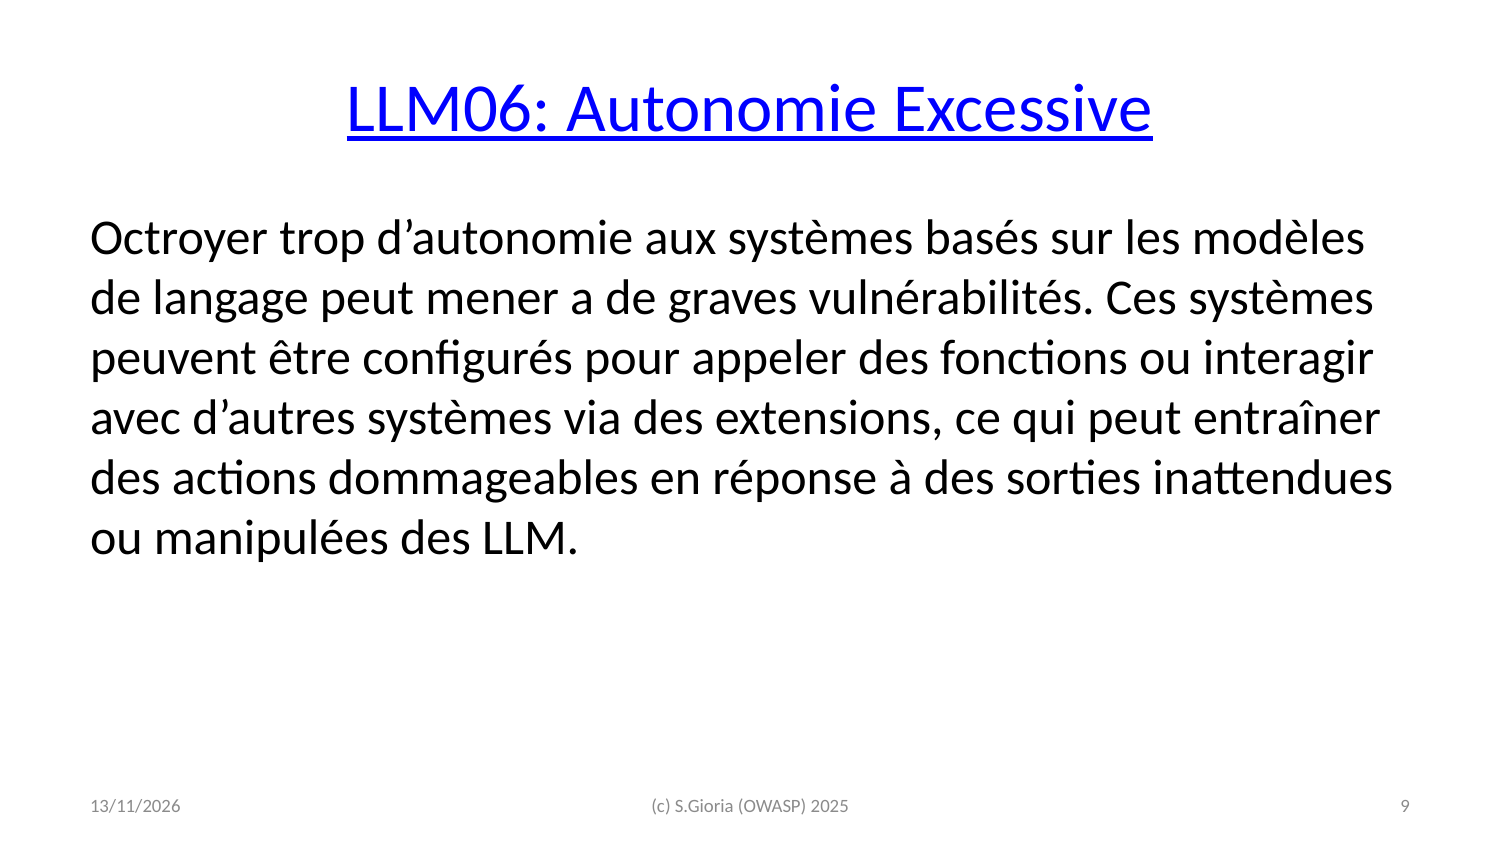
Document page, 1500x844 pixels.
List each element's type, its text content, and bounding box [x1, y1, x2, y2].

list Octroyer trop d’autonomie aux systèmes basés sur les modèles de langage peut mener a de graves vulnérabilités. Ces systèmes peuvent être configurés pour appeler des fonctions ou interagir avec d’autres systèmes via des extensions, ce qui peut entraîner des actions dommageables en réponse à des sorties inattendues ou manipulées des LLM. [75, 196, 1425, 754]
footer (c) S.Gioria (OWASP) 2025 [512, 782, 988, 827]
slide_number ‹#› [1074, 782, 1425, 827]
title LLM06: Autonomie Excessive [75, 33, 1425, 175]
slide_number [75, 782, 425, 827]
